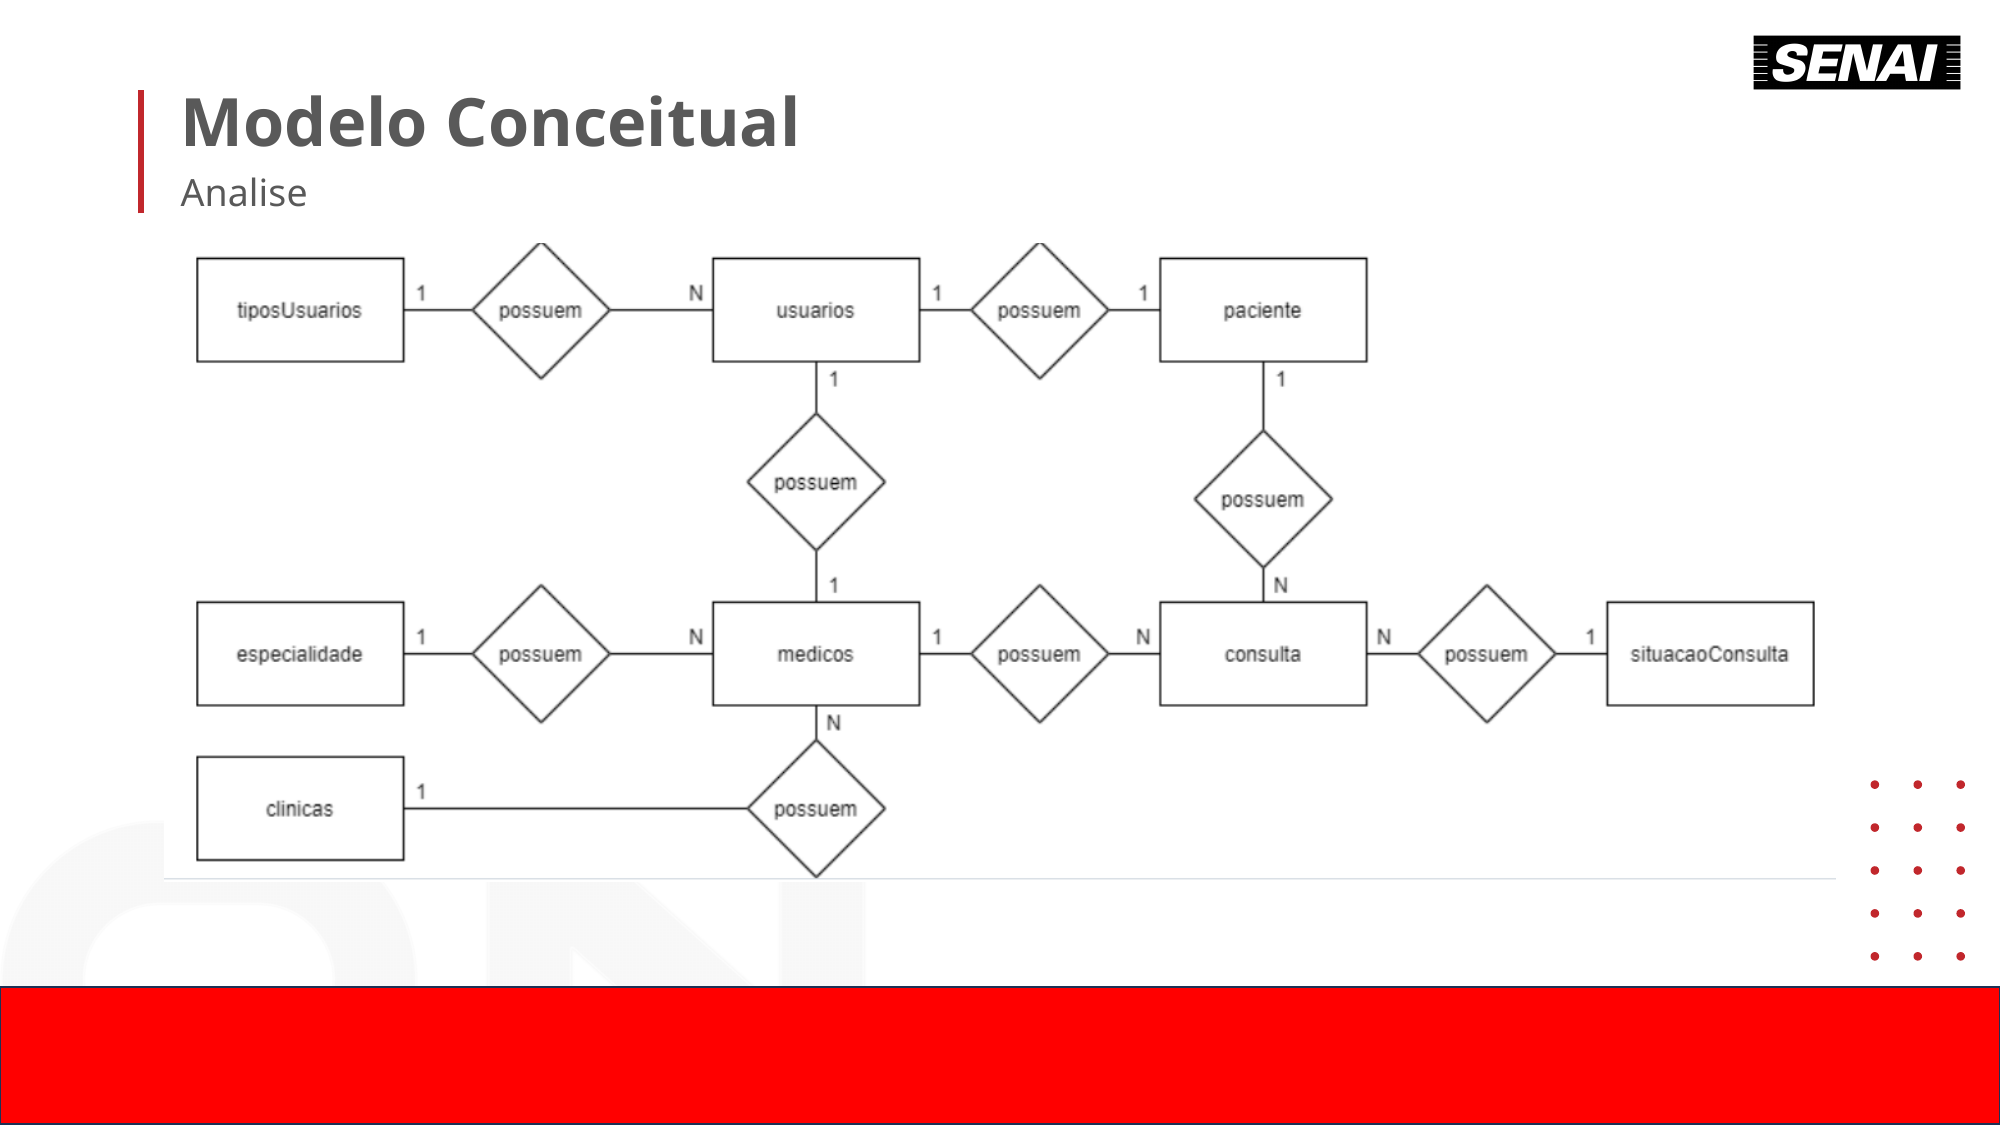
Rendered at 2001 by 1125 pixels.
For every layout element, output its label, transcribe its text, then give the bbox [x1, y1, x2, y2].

text_box Analise [165, 161, 1292, 222]
text_box Modelo Conceitual [165, 72, 1798, 168]
text_box [0, 986, 2000, 1125]
picture [0, 243, 1836, 986]
picture [1753, 35, 1961, 90]
